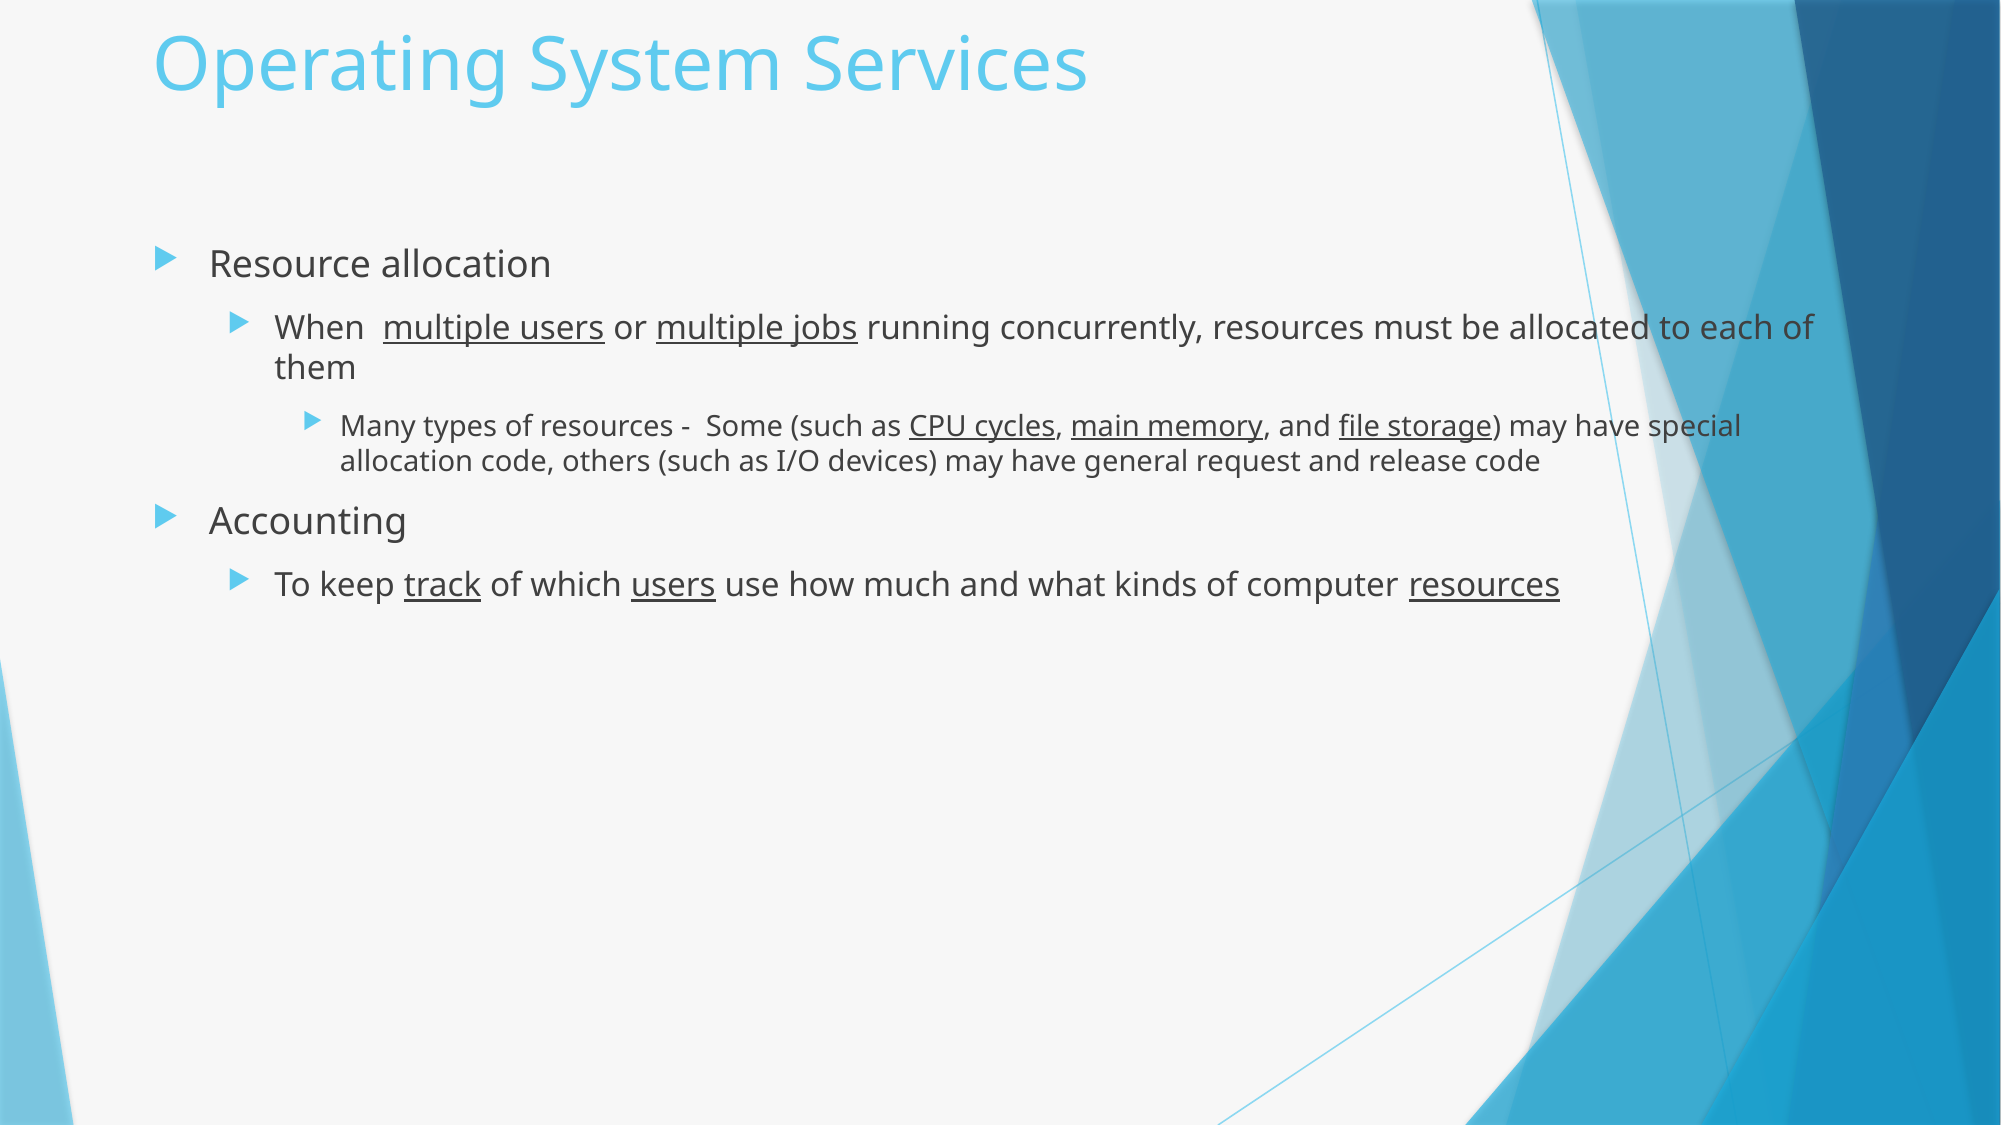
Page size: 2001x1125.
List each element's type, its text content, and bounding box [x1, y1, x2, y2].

title Operating System Services [137, 7, 1863, 226]
list Resource allocation When multiple users or multiple jobs running concurrently, resources must be allocated to each of them Many types of resources - Some (such as CPU cycles, main memory, and file storage) may have special allocation code, others (such as I/O devices) may have general request and release code Accounting To keep track of which users use how much and what kinds of computer resources [137, 232, 1863, 1043]
